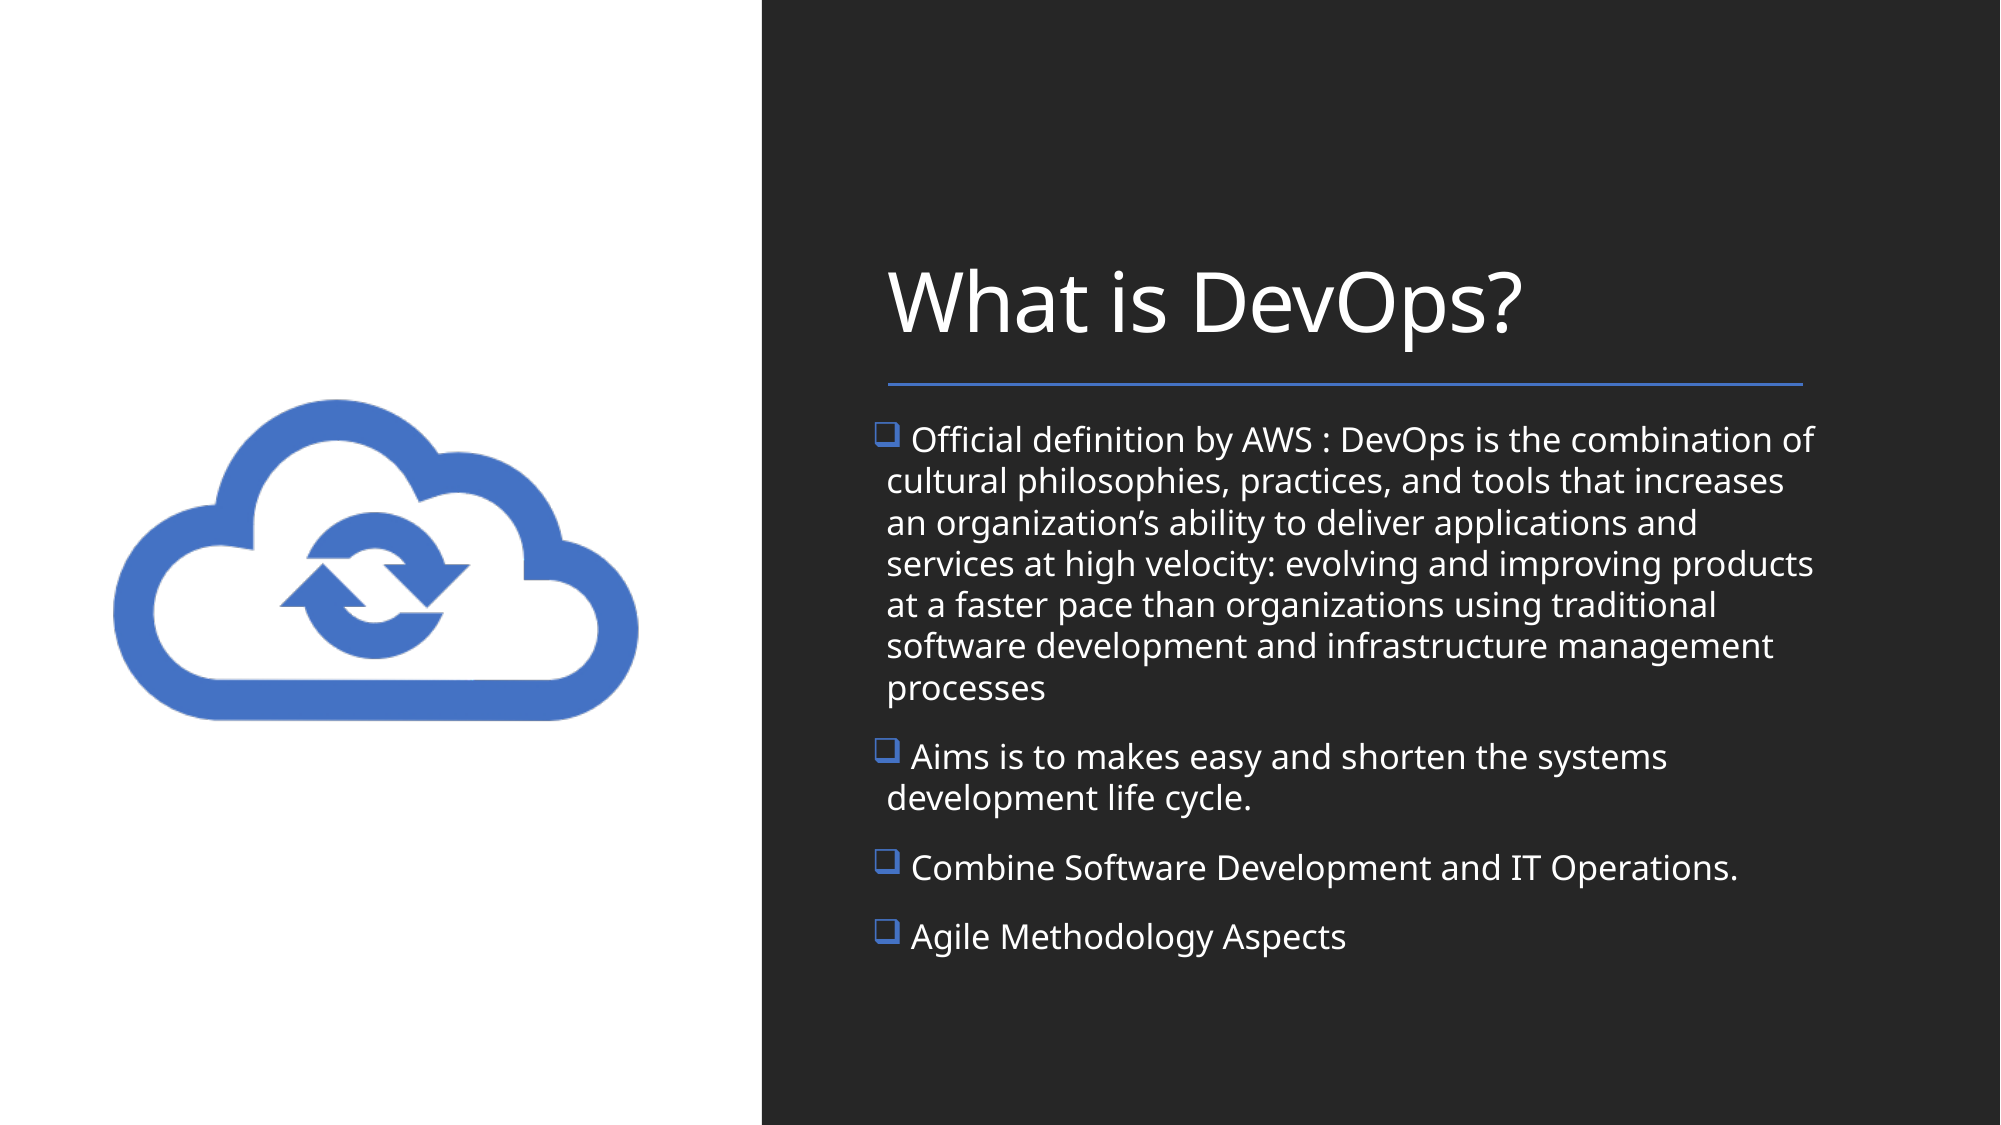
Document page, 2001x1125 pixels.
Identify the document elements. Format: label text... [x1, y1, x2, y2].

title What is DevOps? [872, 84, 1820, 359]
picture [105, 289, 647, 832]
list Official definition by AWS : DevOps is the combination of cultural philosophies, practices, and tools that increases an organization’s ability to deliver applications and services at high velocity: evolving and improving products at a faster pace than organizations using traditional software development and infrastructure management processes Aims is to makes easy and shorten the systems development life cycle. Combine Software Development and IT Operations. Agile Methodology Aspects [872, 410, 1820, 967]
text_box [0, 0, 760, 1125]
text_box [760, 0, 2000, 1125]
